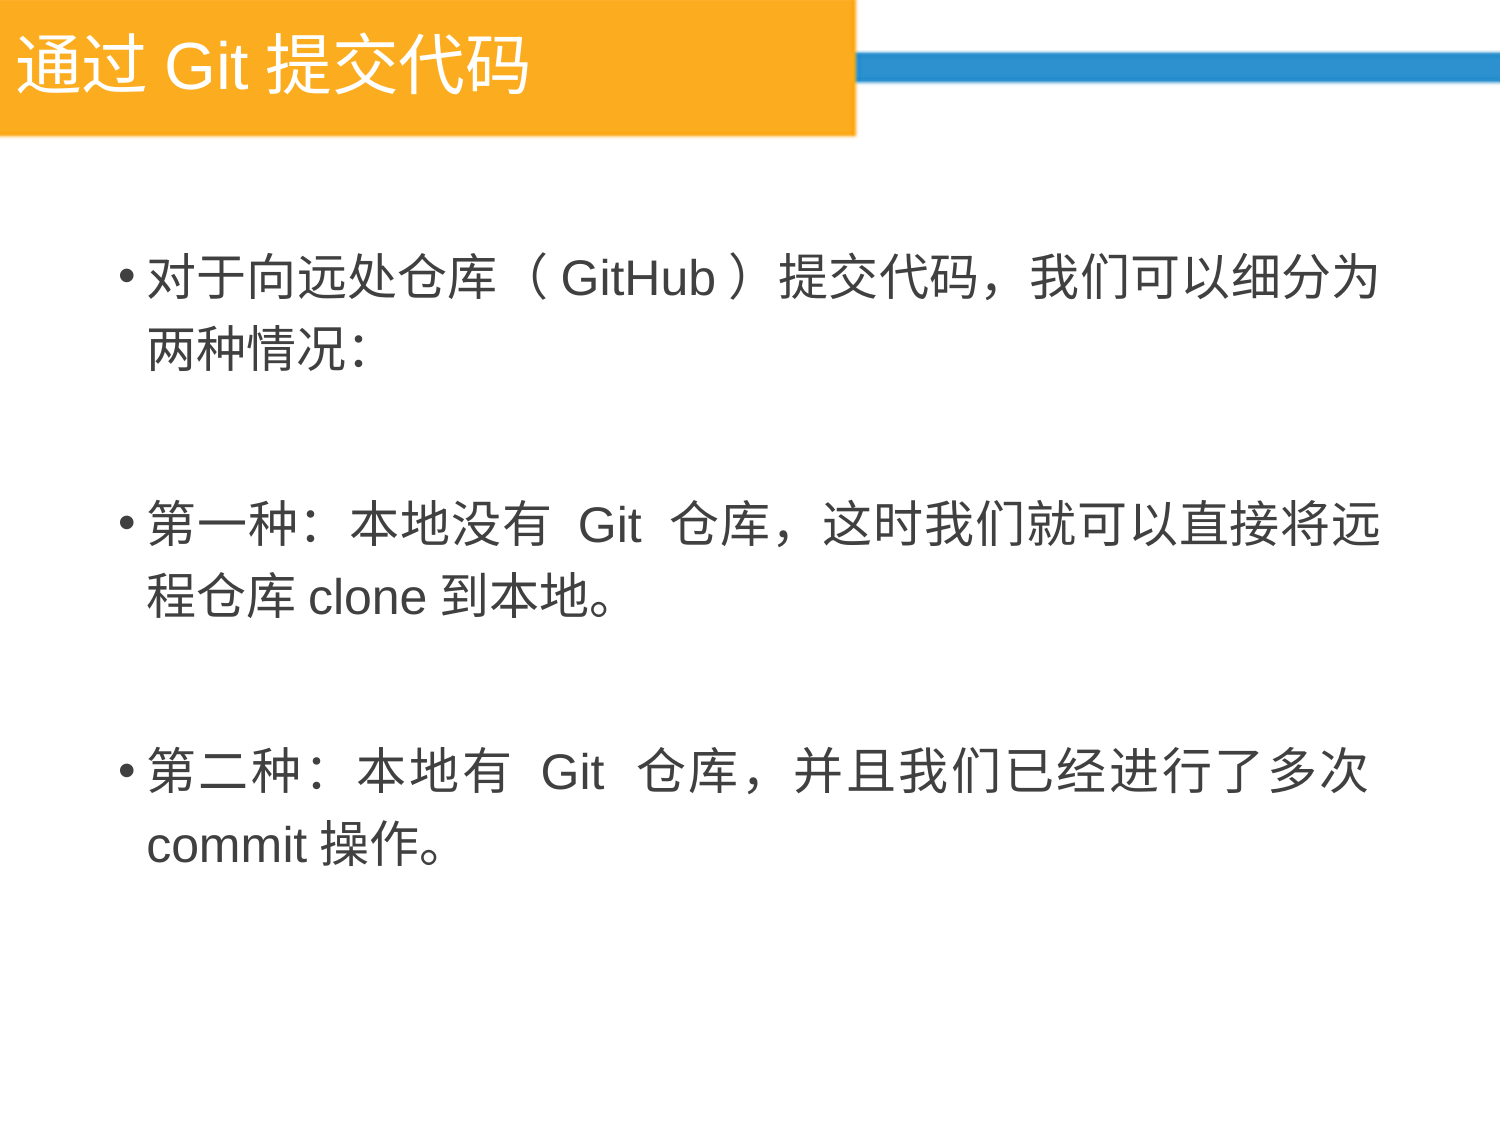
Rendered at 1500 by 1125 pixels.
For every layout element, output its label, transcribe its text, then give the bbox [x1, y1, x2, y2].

list 对于向远处仓库（GitHub）提交代码，我们可以细分为两种情况： 第一种：本地没有 Git 仓库，这时我们就可以直接将远程仓库clone到本地。 第二种：本地有 Git 仓库，并且我们已经进行了多次commit操作。 [102, 225, 1398, 993]
picture [0, 0, 1500, 1125]
title 通过Git提交代码 [0, 0, 854, 136]
